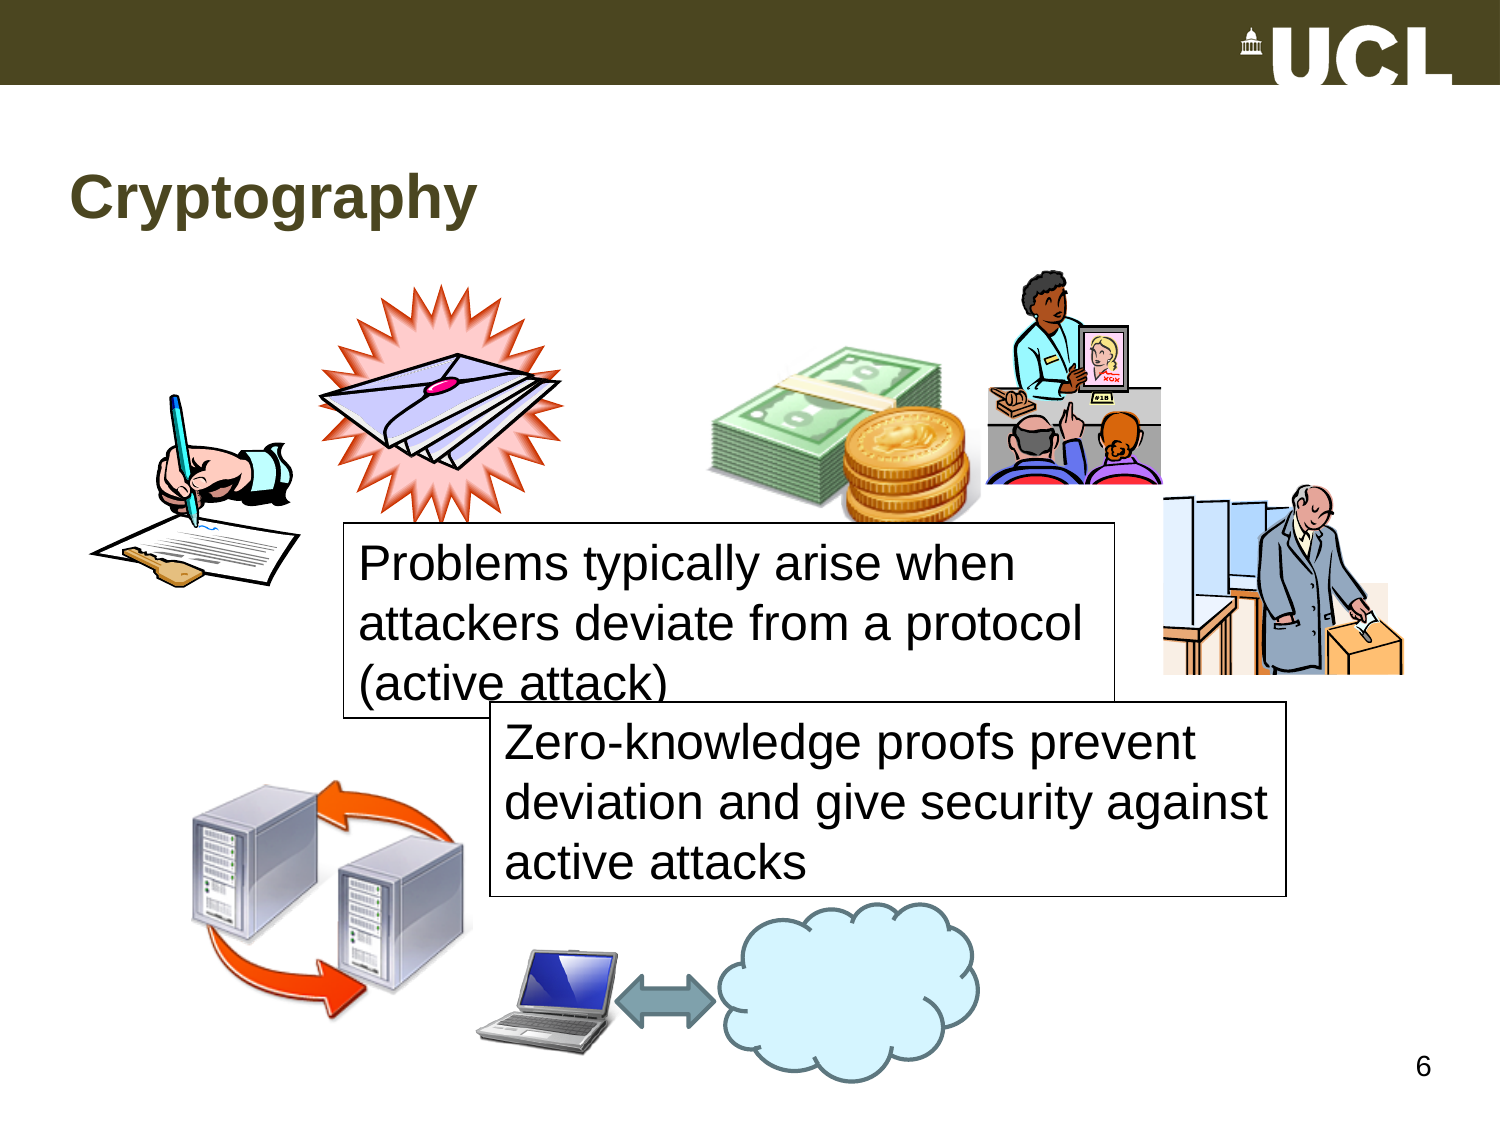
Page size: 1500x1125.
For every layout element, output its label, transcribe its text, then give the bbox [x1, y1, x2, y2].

picture [317, 283, 565, 529]
text_box [636, 973, 717, 1030]
text_box Zero-knowledge proofs prevent deviation and give security against active attacks [489, 701, 1287, 897]
text_box [717, 902, 980, 1084]
picture [703, 269, 1405, 676]
title Cryptography [54, 148, 1447, 362]
slide_number 6 [1281, 1039, 1447, 1118]
picture [88, 391, 302, 588]
picture [191, 755, 632, 1082]
picture [0, 0, 1500, 85]
text_box Problems typically arise when attackers deviate from a protocol (active attack) [343, 523, 1115, 718]
